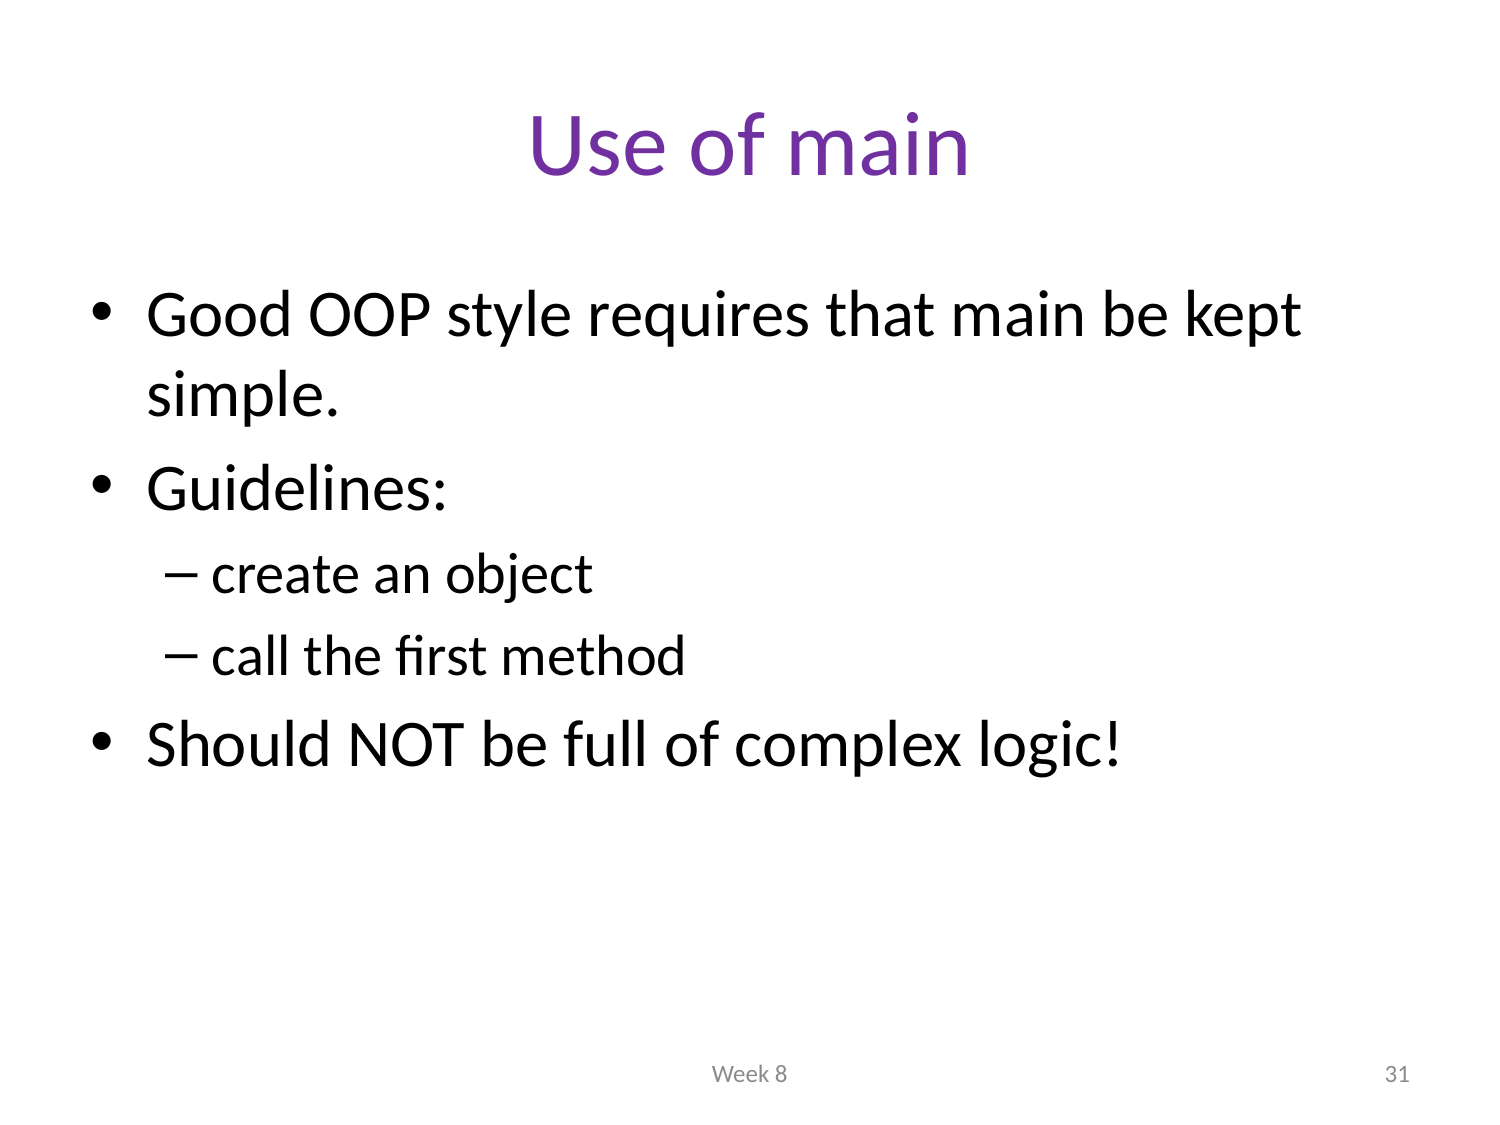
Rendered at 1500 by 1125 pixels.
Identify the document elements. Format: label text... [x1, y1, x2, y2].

slide_number 31 [1074, 1042, 1425, 1103]
title Use of main [74, 44, 1426, 233]
footer Week 8 [512, 1042, 988, 1103]
list Good OOP style requires that main be kept simple. Guidelines: create an object call the first method Should NOT be full of complex logic! [74, 262, 1426, 1006]
